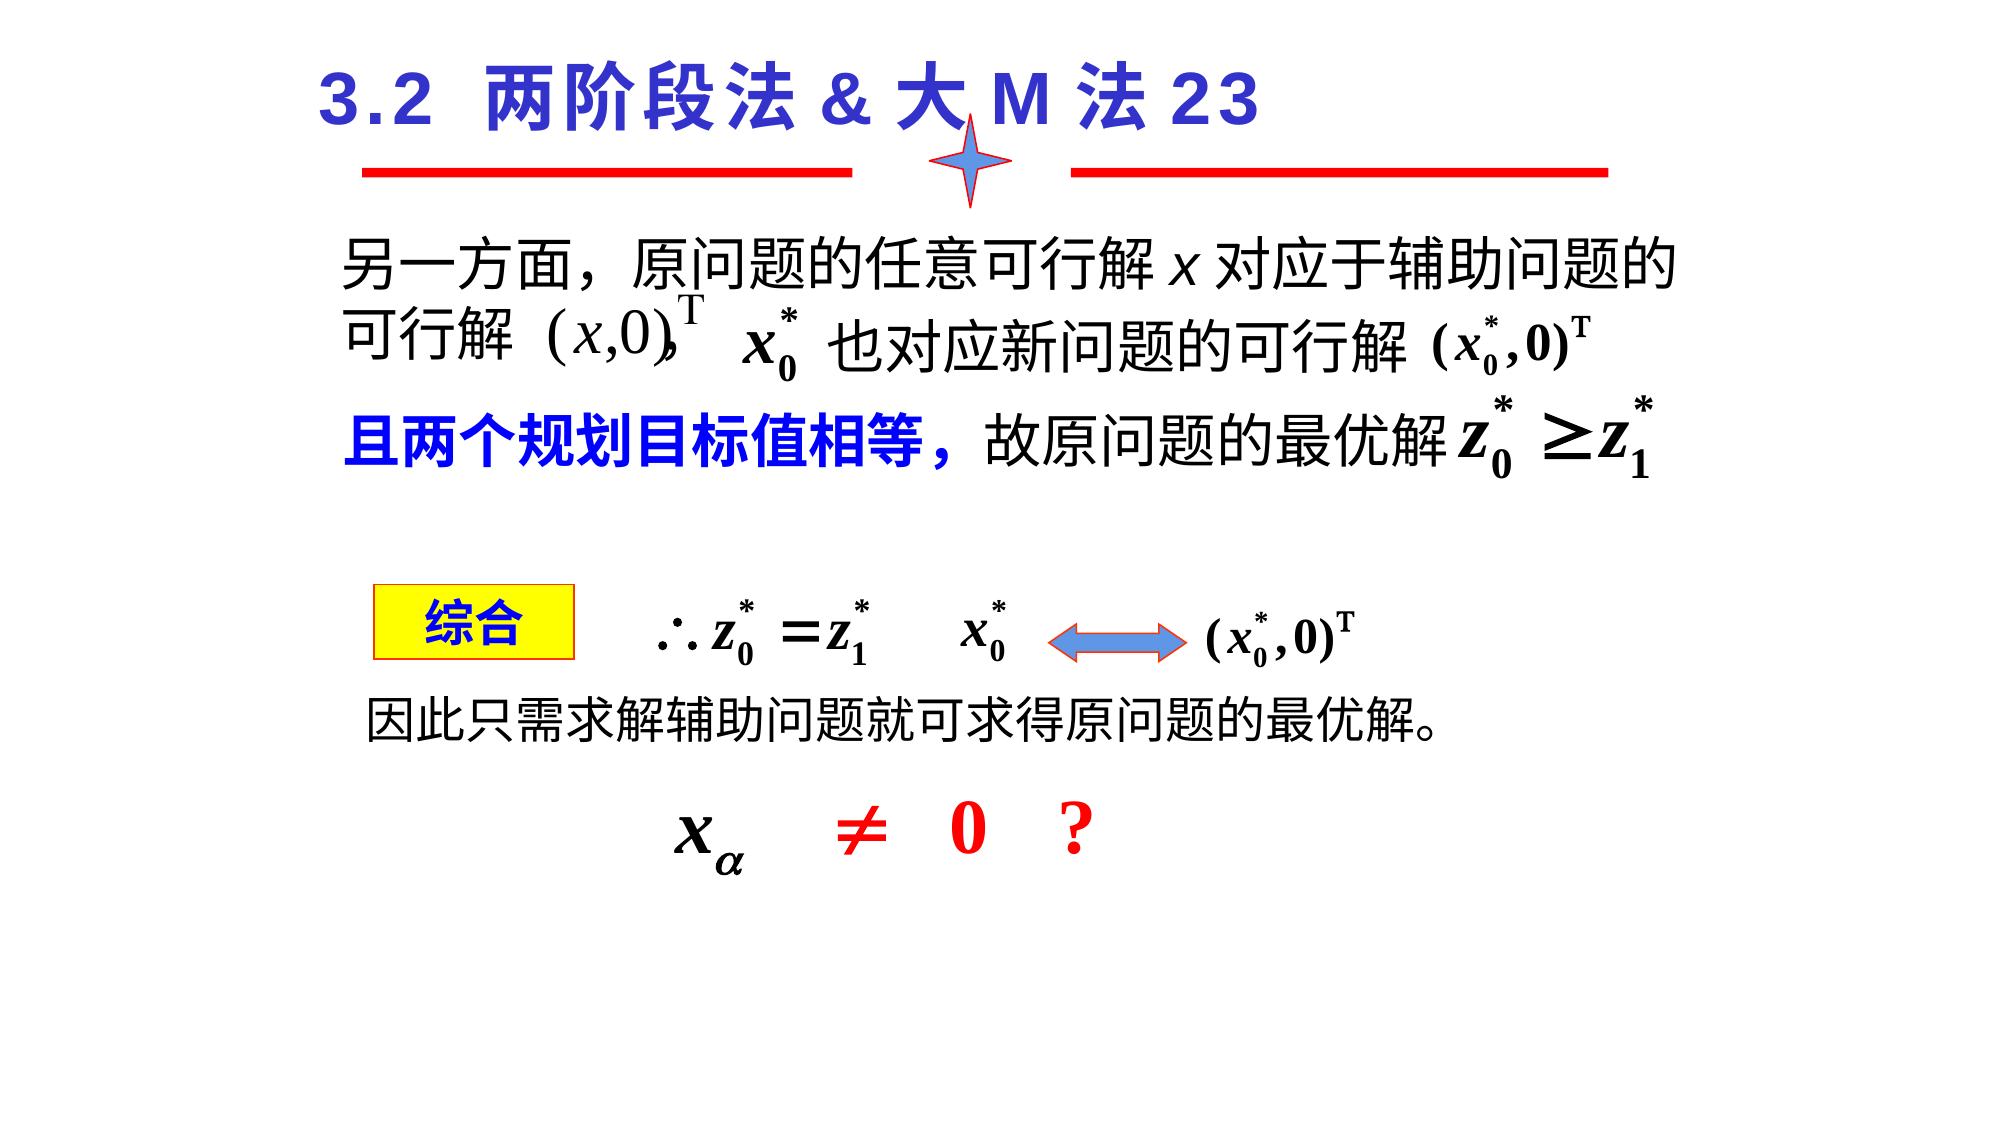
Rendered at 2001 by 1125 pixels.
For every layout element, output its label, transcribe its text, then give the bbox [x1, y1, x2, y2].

text_box 且两个规划目标值相等，故原问题的最优解 [327, 397, 1446, 482]
title 3.2 两阶段法&大M法23 [303, 42, 1616, 147]
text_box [373, 584, 882, 679]
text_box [657, 774, 1107, 893]
text_box 因此只需求解辅助问题就可求得原问题的最优解。 [350, 680, 1481, 756]
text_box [1446, 376, 1667, 496]
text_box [338, 220, 1681, 398]
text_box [948, 586, 1366, 679]
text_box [362, 113, 1609, 209]
